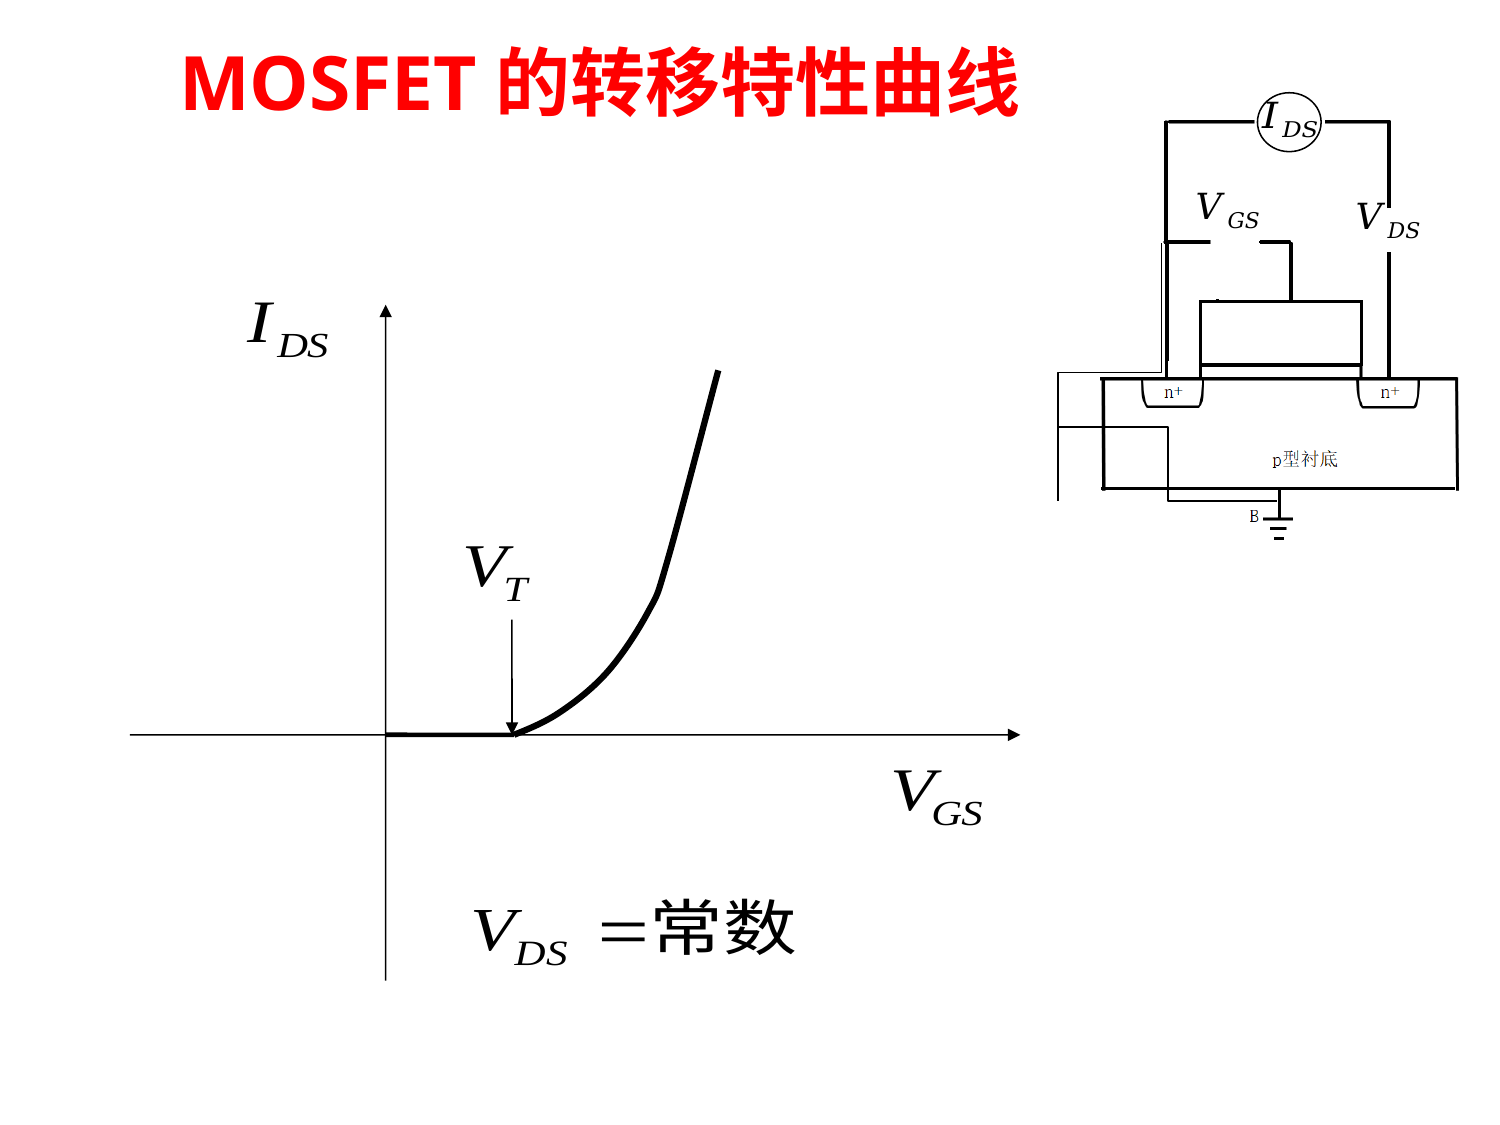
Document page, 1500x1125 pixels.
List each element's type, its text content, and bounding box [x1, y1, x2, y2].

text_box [129, 281, 1021, 981]
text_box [1040, 92, 1490, 575]
text_box MOSFET的转移特性曲线 [48, 27, 1151, 133]
